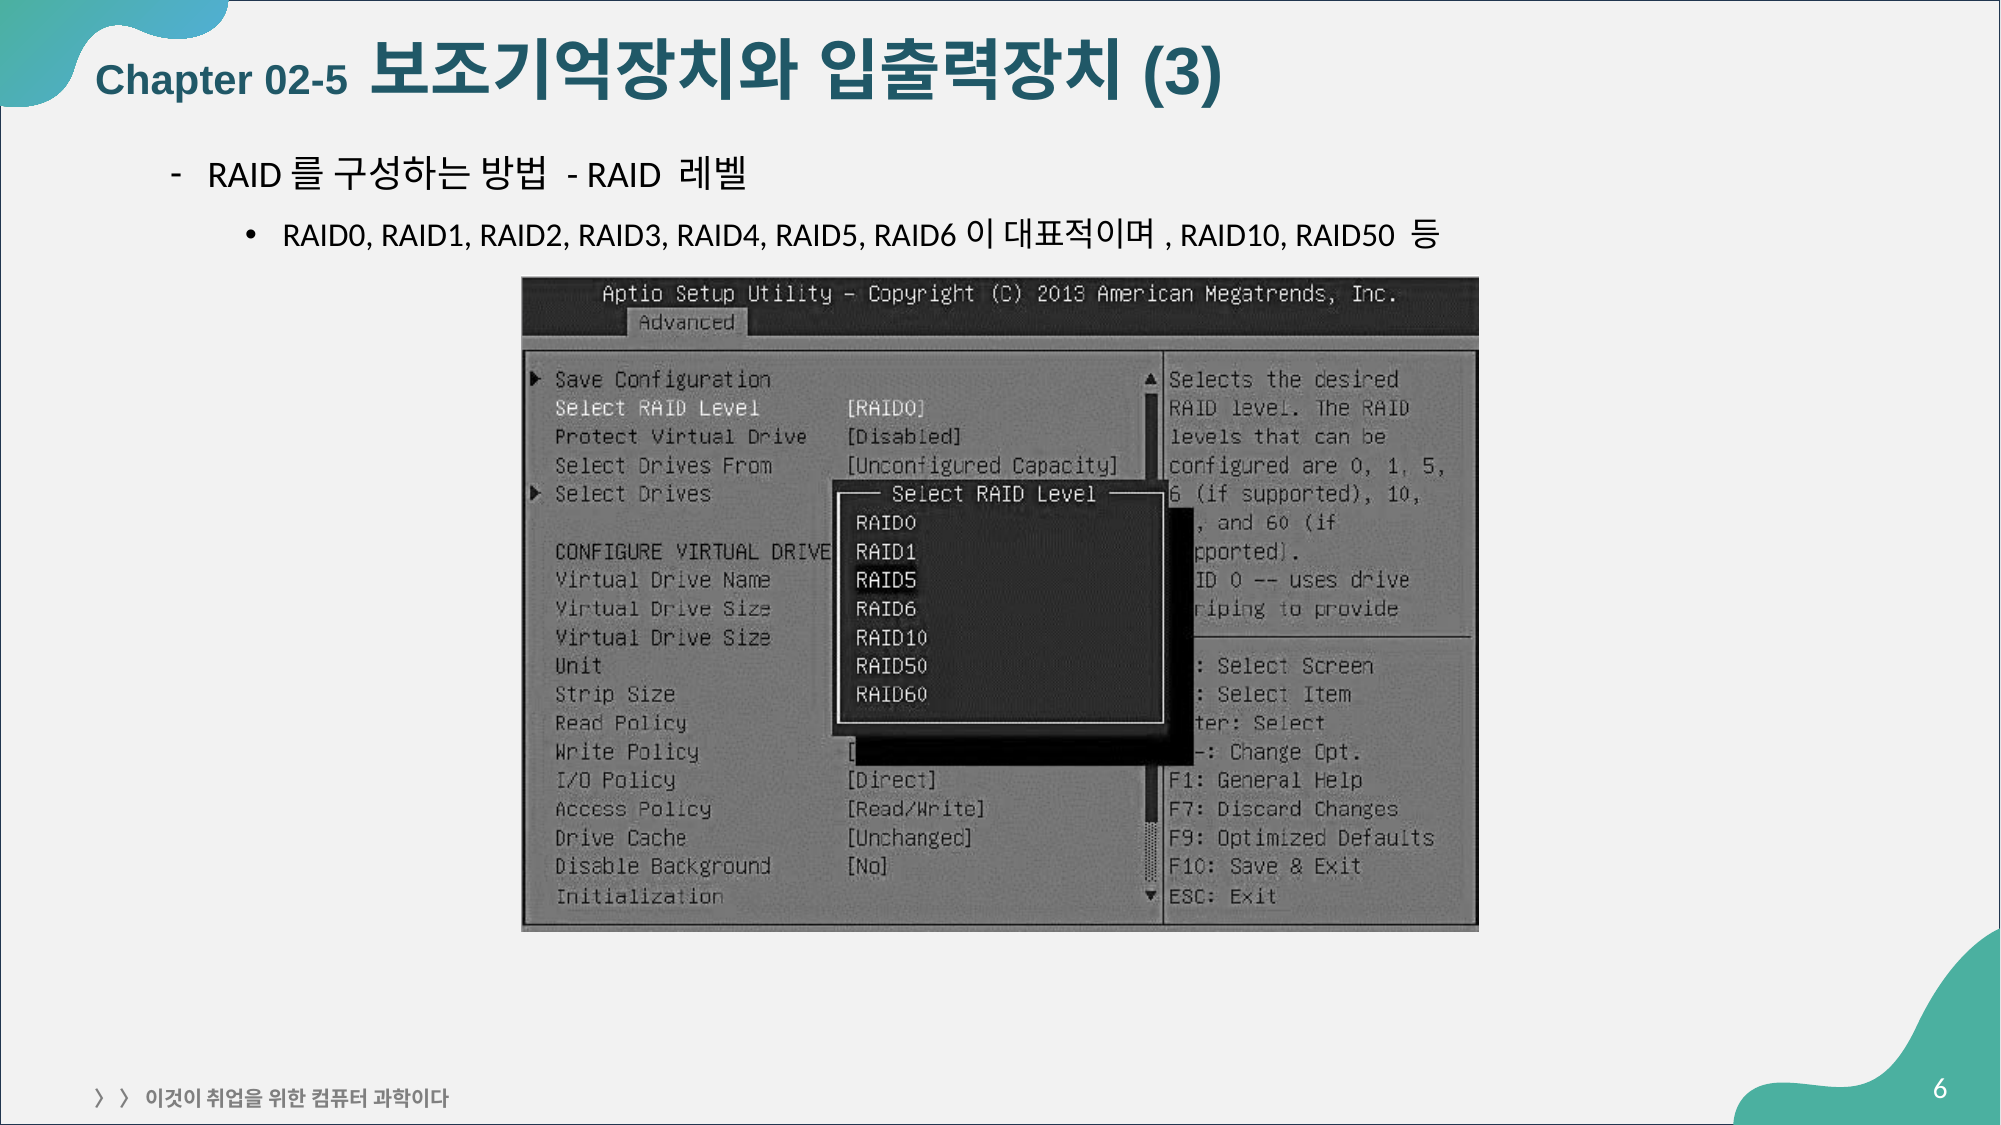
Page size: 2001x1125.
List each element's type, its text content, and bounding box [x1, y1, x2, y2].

footer 〉 〉 이것이 취업을 위한 컴퓨터 과학이다 [79, 1078, 755, 1114]
list RAID를 구성하는 방법 - RAID 레벨 RAID0, RAID1, RAID2, RAID3, RAID4, RAID5, RAID6이 대표적이며, RAID10, RAID50 등 [79, 133, 1931, 1035]
slide_number ‹#› [1917, 1061, 1984, 1122]
title Chapter 02-5 보조기억장치와 입출력장치(3) [79, 17, 1931, 128]
picture [521, 274, 1479, 932]
